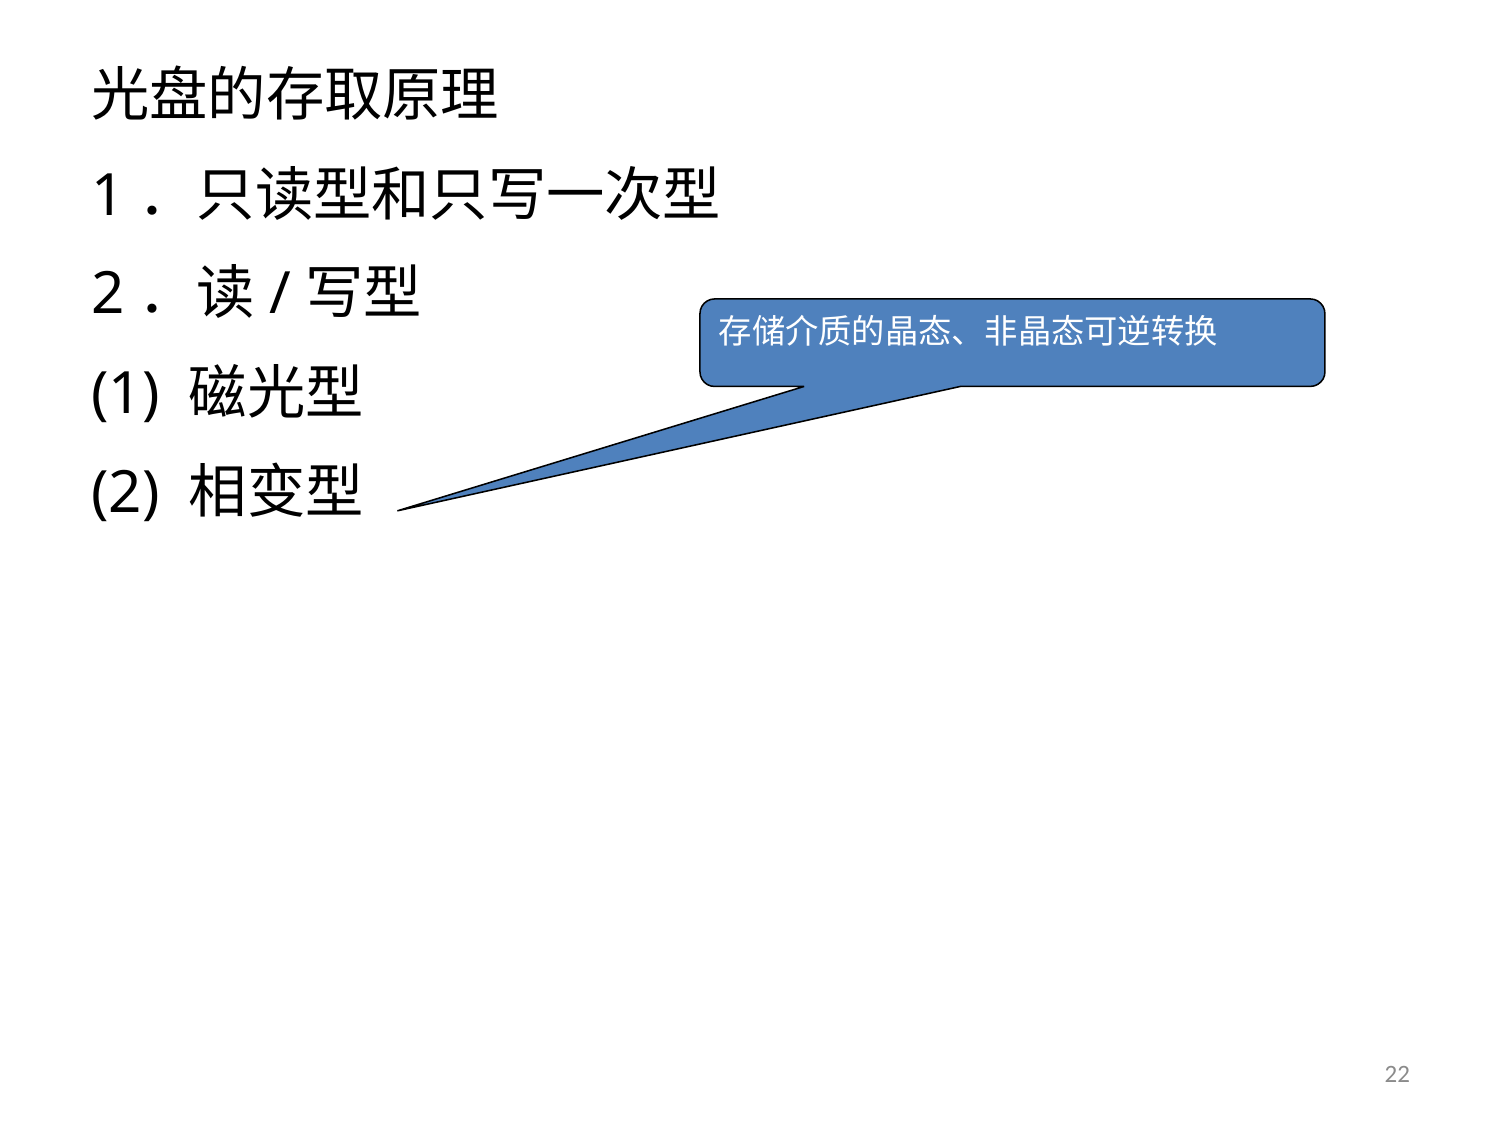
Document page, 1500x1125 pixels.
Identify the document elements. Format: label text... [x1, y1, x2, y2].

slide_number 22 [1074, 1042, 1425, 1103]
text_box 光盘的存取原理 1．只读型和只写一次型 2．读/写型 (1) 磁光型 (2) 相变型 [76, 50, 1413, 532]
text_box 存储介质的晶态、非晶态可逆转换 [397, 298, 1325, 511]
